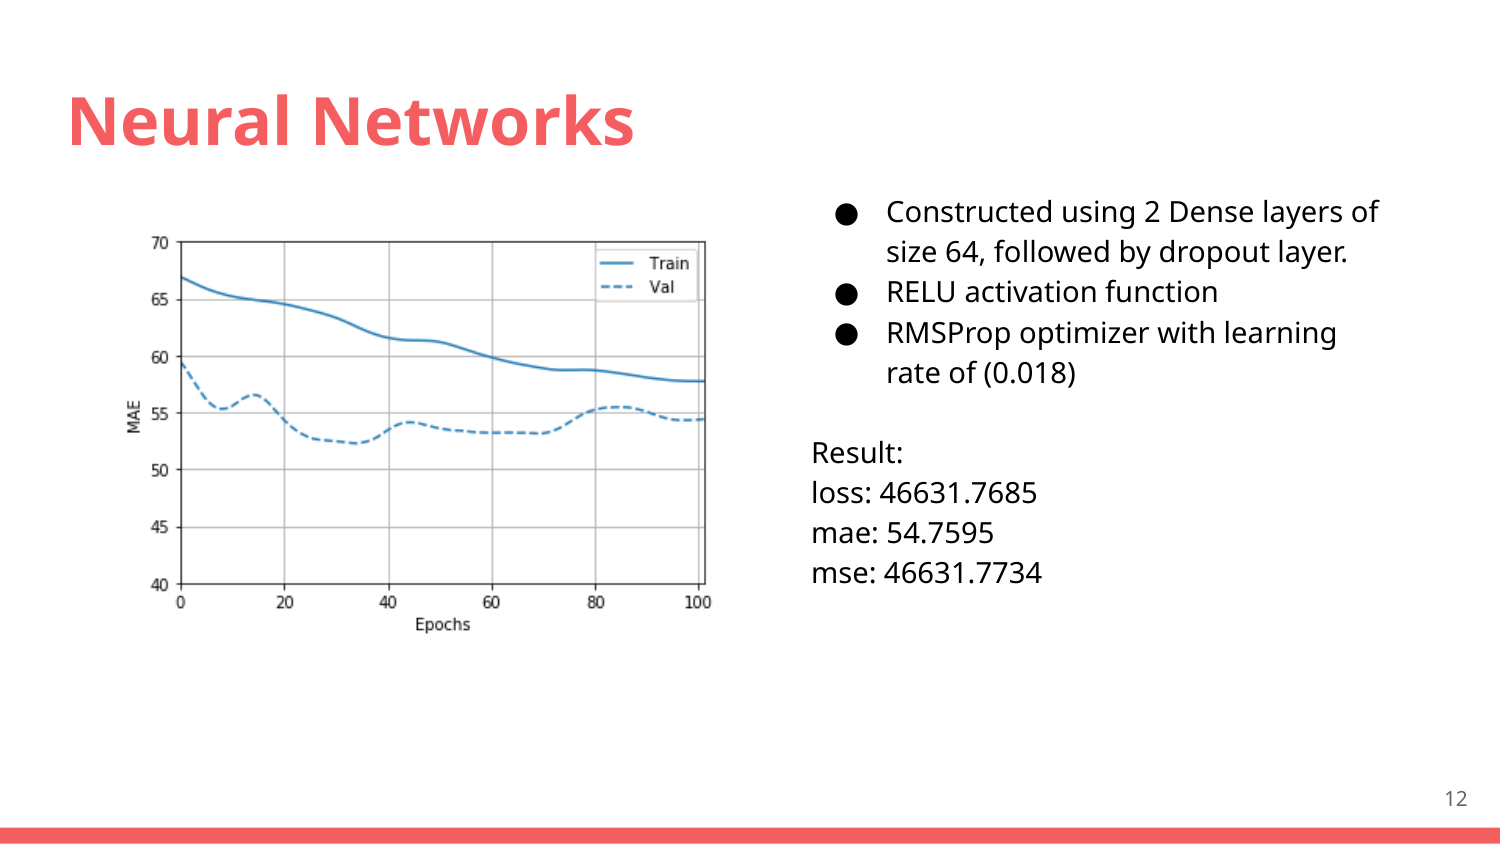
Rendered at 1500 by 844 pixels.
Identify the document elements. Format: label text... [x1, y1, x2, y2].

title Neural Networks [51, 64, 1449, 167]
text_box Constructed using 2 Dense layers of size 64, followed by dropout layer. RELU activation function RMSProp optimizer with learning rate of (0.018) Result: loss: 46631.7685 mae: 54.7595 mse: 46631.7734 [796, 173, 1414, 616]
slide_number ‹#› [1392, 767, 1483, 833]
picture [90, 221, 729, 651]
